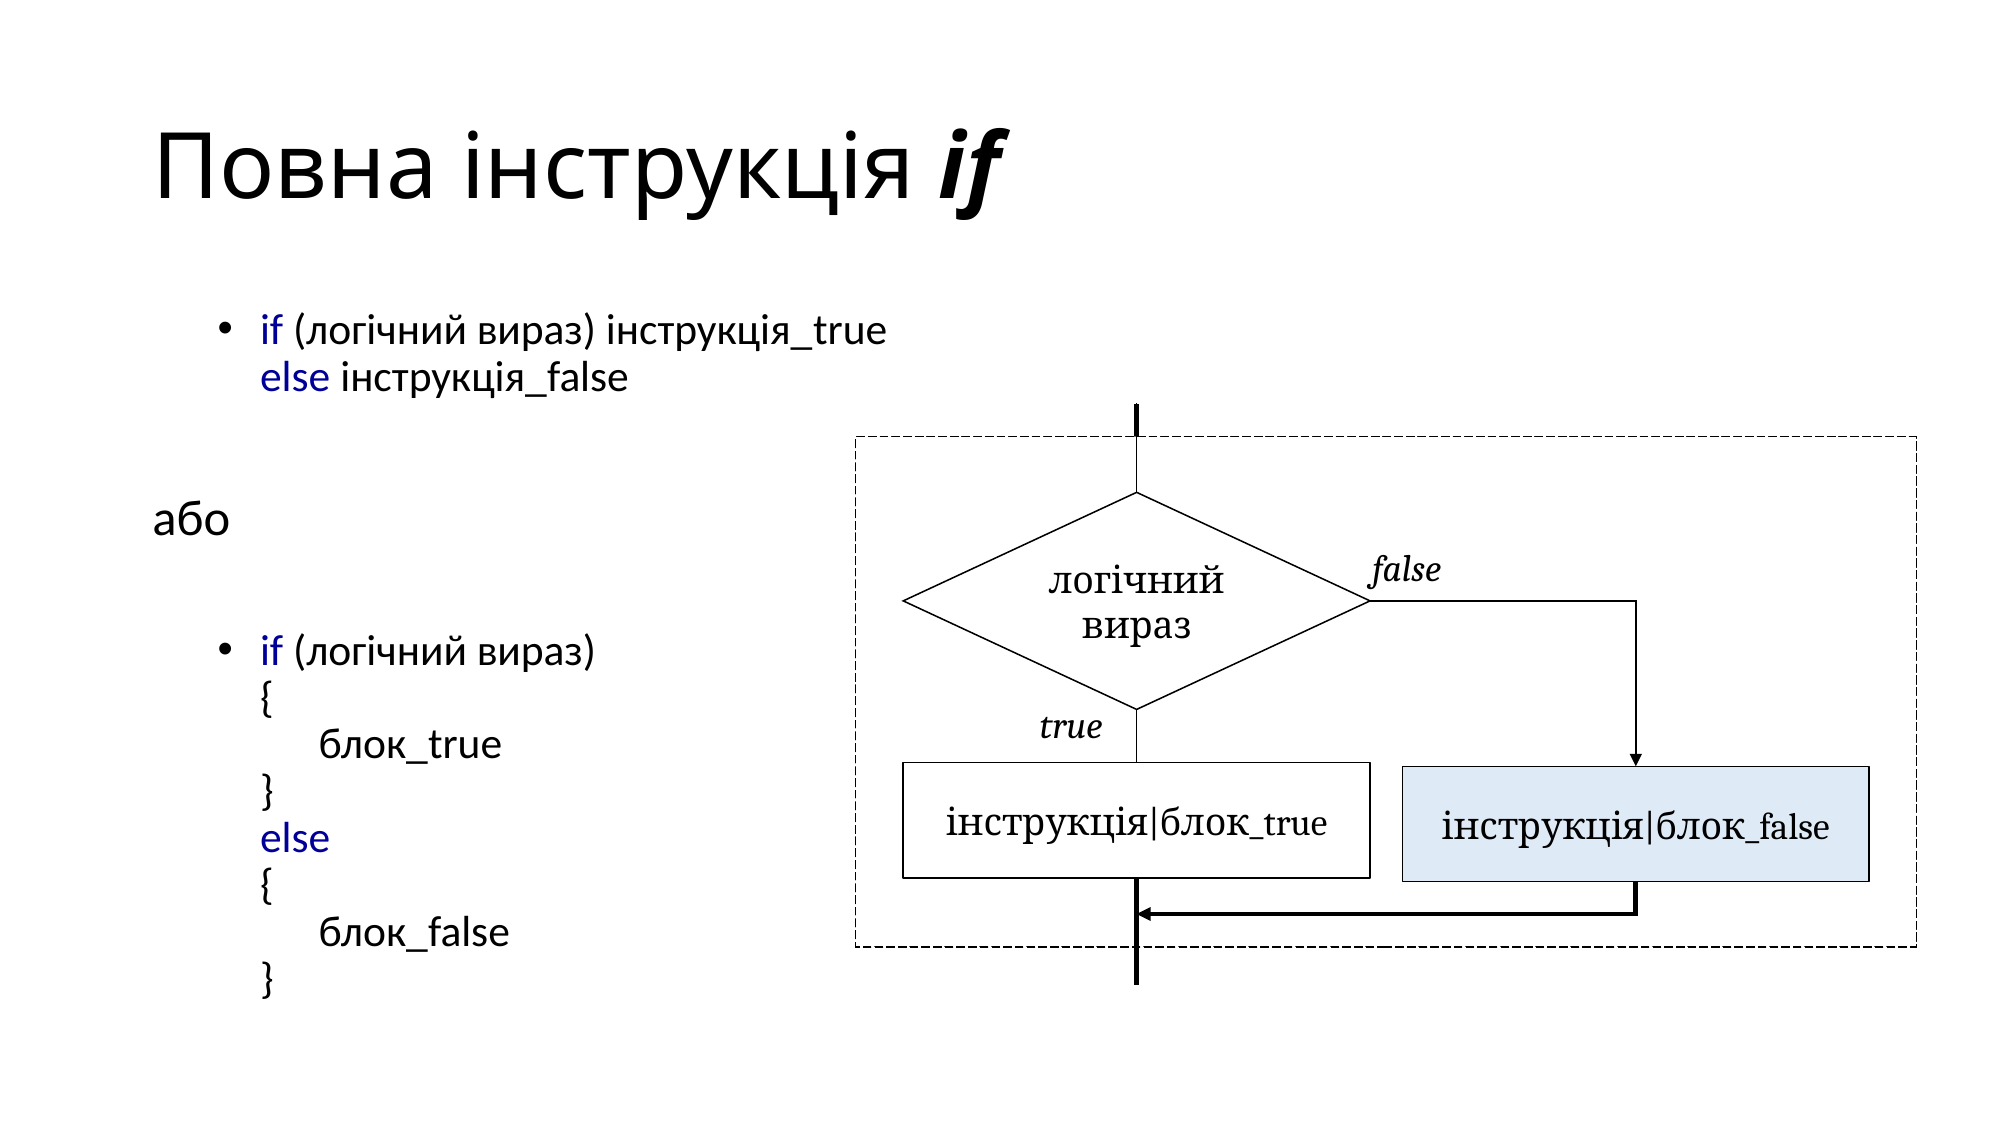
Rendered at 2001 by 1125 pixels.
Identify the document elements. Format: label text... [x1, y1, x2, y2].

title Повна інструкція if [137, 59, 1863, 278]
list if (логічний вираз) інструкція_true else інструкція_false або if (логічний вираз) { блок_true } else { блок_false } [137, 299, 1021, 1014]
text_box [855, 403, 1917, 985]
